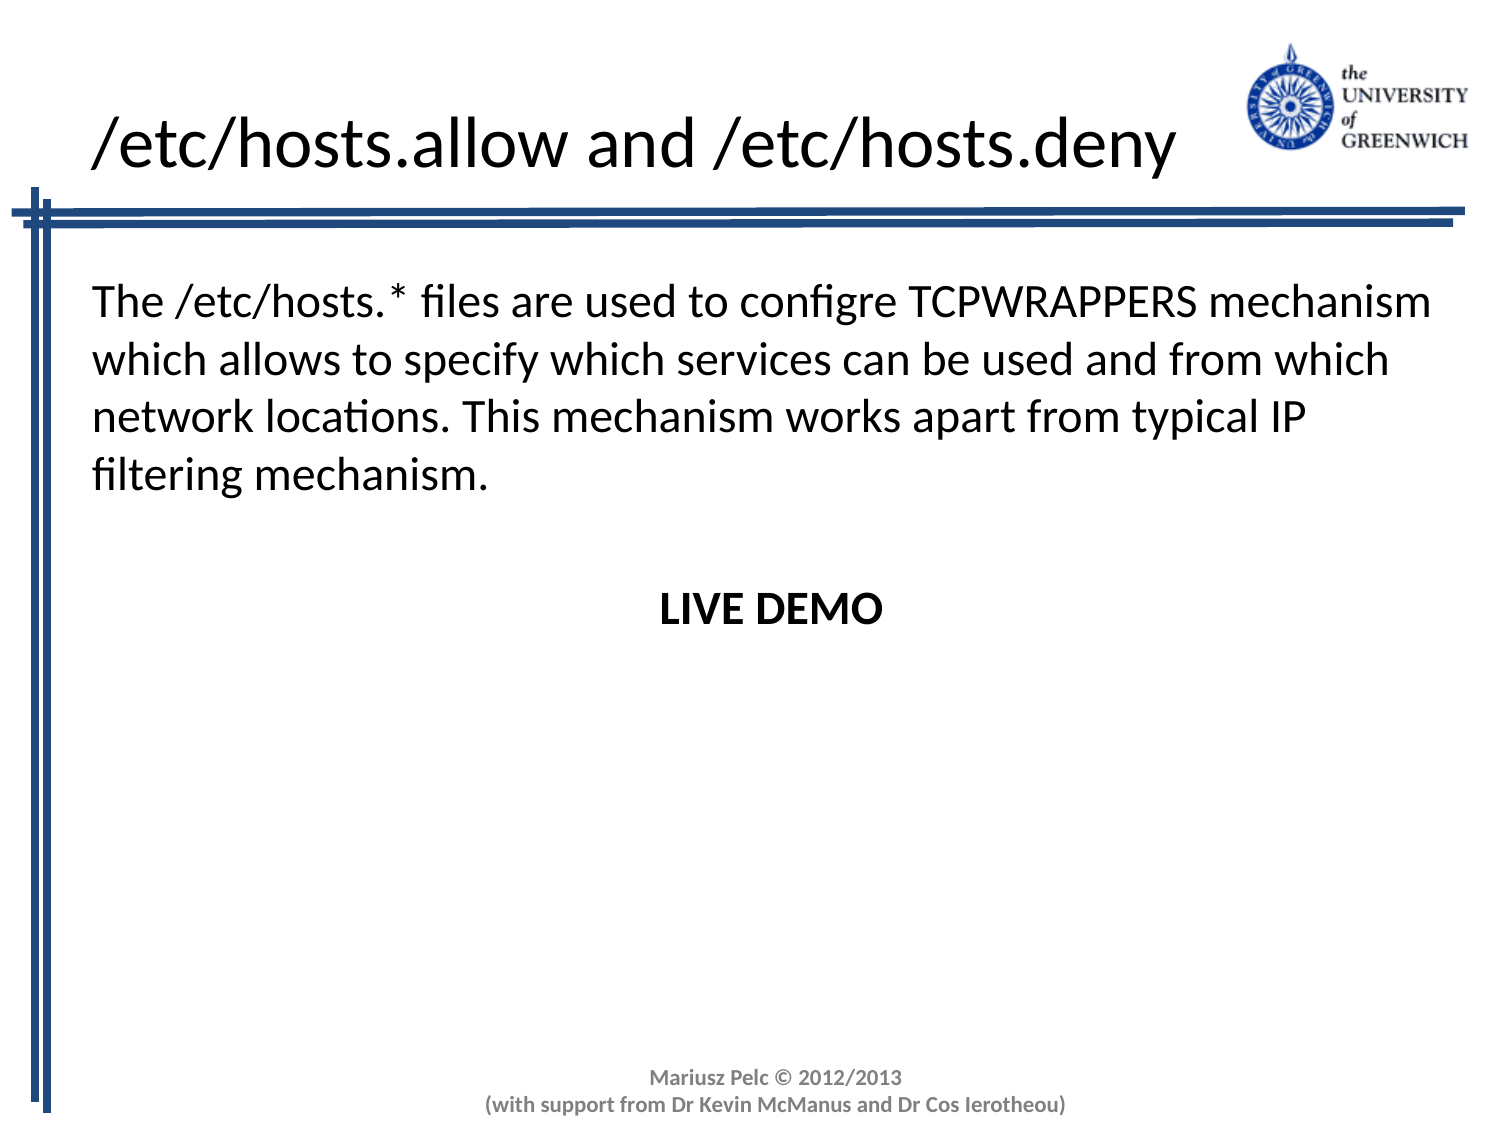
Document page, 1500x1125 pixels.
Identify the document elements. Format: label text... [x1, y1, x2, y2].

title /etc/hosts.allow and /etc/hosts.deny [76, 45, 1226, 208]
text_box Mariusz Pelc © 2012/2013 (with support from Dr Kevin McManus and Dr Cos Ierotheou) [470, 1054, 1082, 1125]
picture [1241, 34, 1477, 159]
list The /etc/hosts.* files are used to configre TCPWRAPPERS mechanism which allows to specify which services can be used and from which network locations. This mechanism works apart from typical IP filtering mechanism. LIVE DEMO [76, 262, 1467, 1005]
